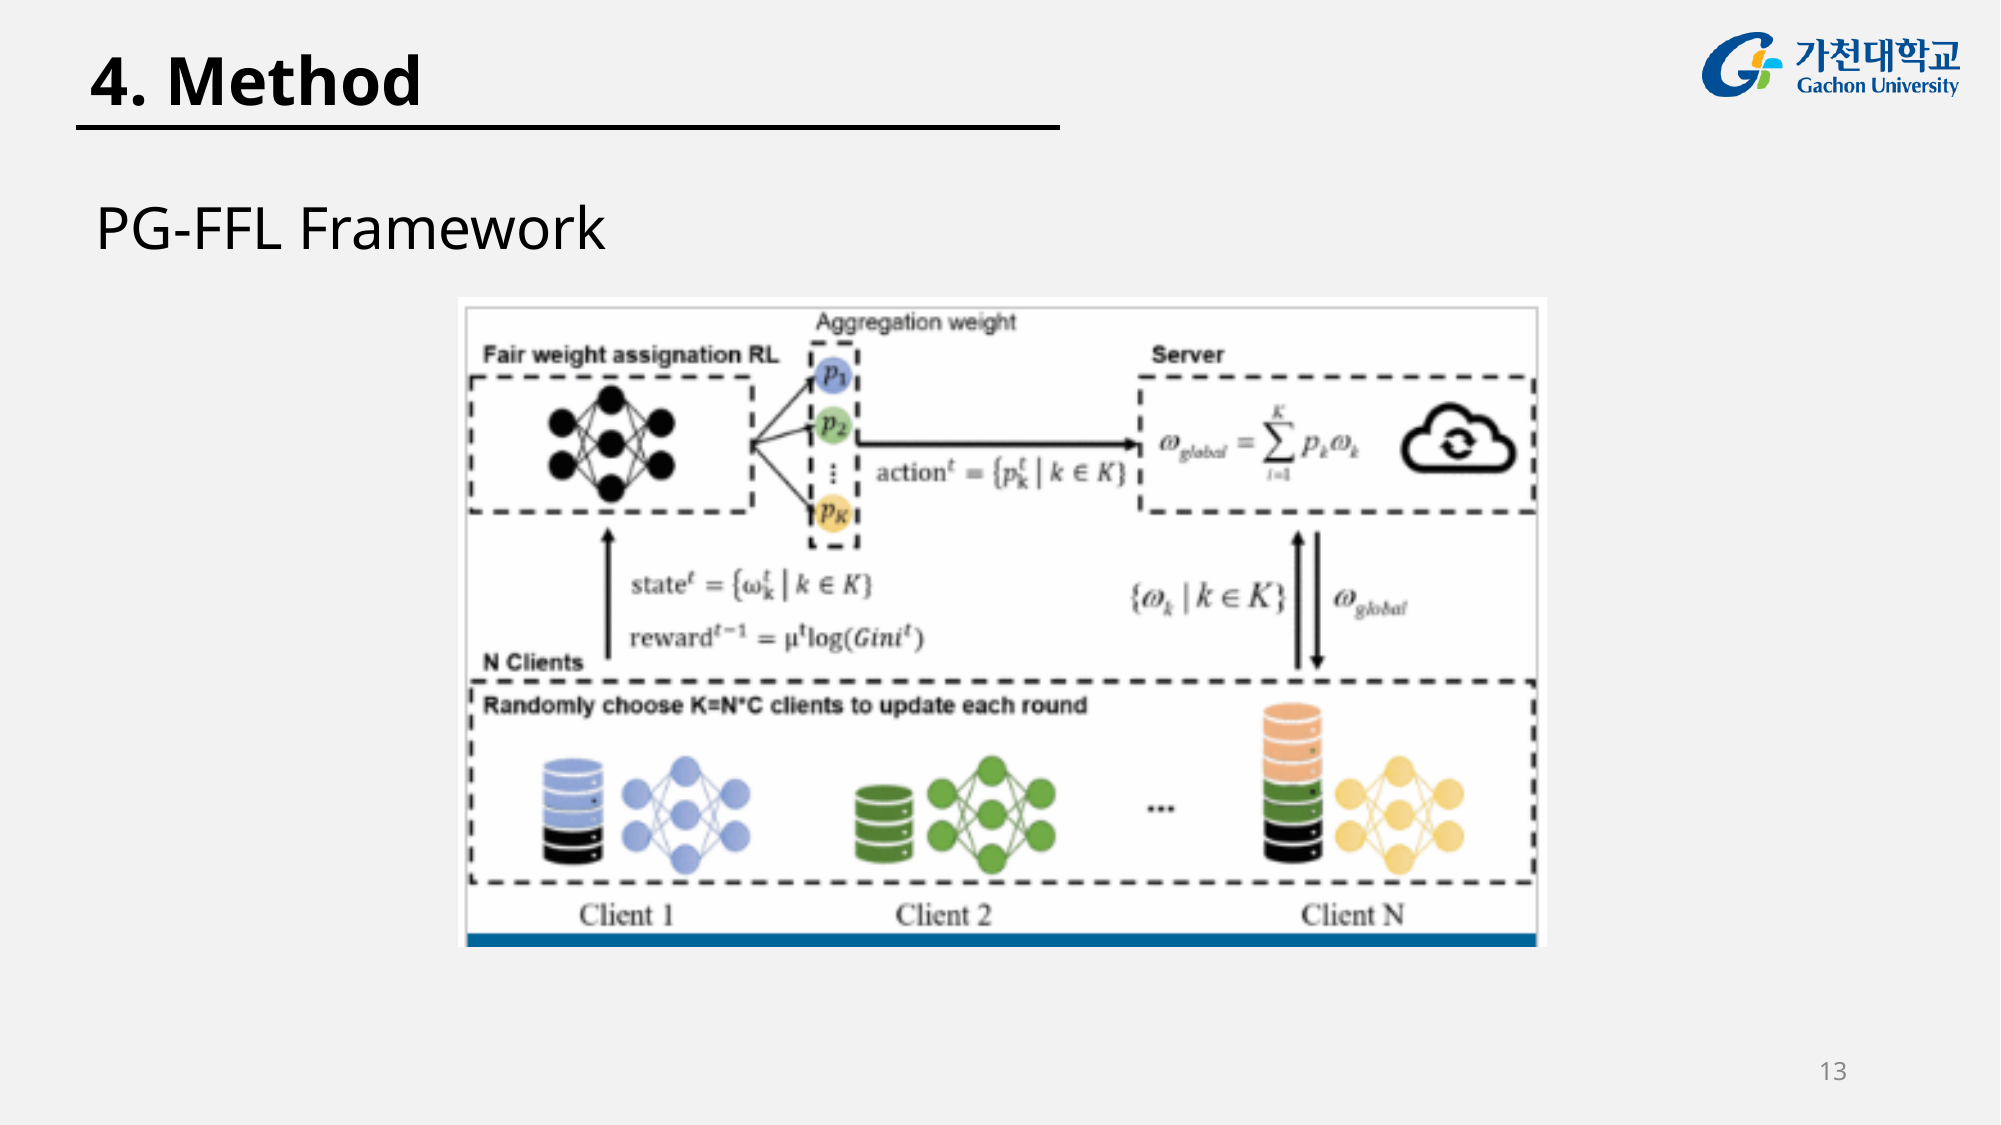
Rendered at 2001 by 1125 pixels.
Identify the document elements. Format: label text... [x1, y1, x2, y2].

text_box 4. Method [75, 31, 1350, 127]
picture [1702, 32, 1961, 97]
picture [458, 296, 1548, 947]
text_box PG-FFL Framework [80, 183, 1591, 269]
slide_number 13 [1412, 1042, 1863, 1103]
